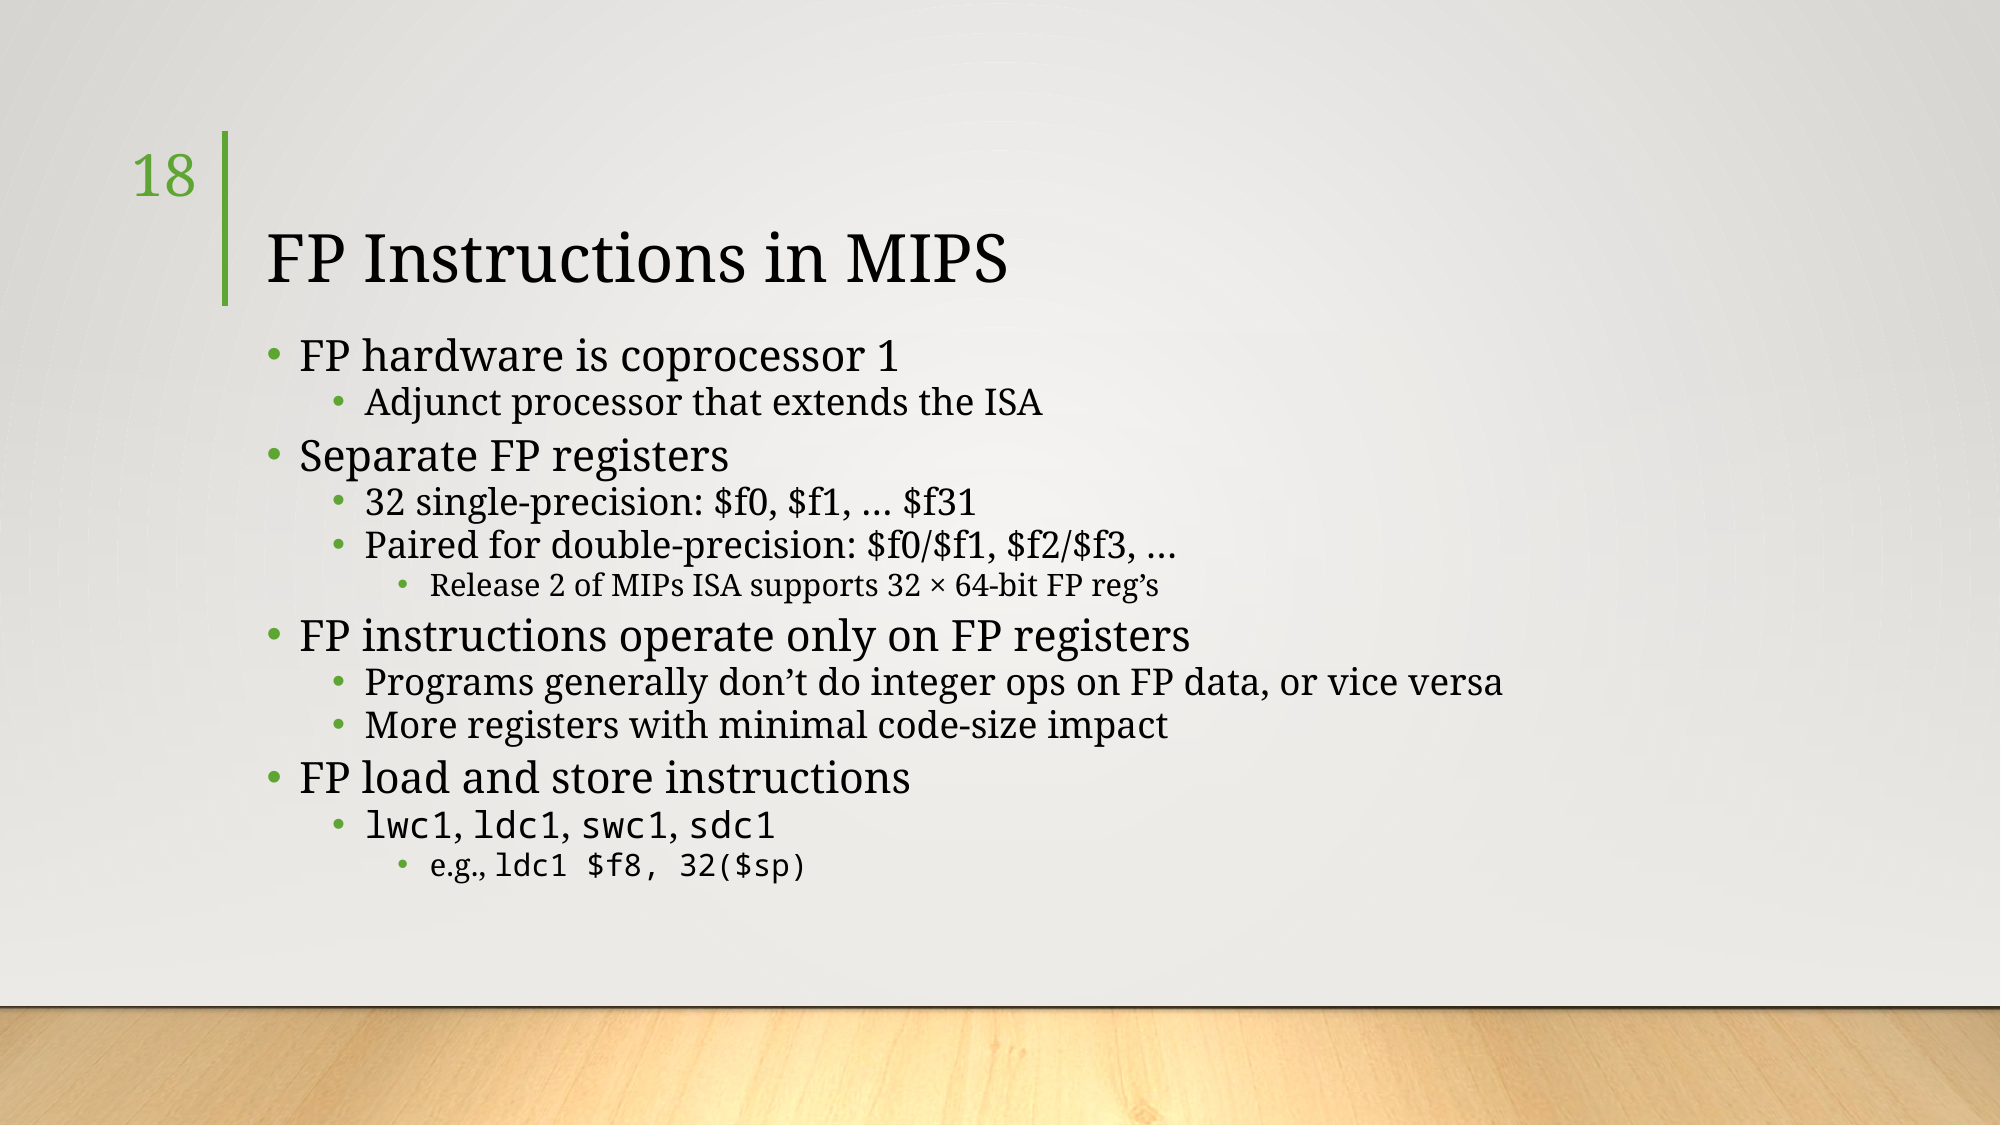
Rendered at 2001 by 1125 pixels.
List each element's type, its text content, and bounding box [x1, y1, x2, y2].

slide_number 18 [78, 131, 212, 214]
picture [0, 1006, 2000, 1125]
title FP Instructions in MIPS [251, 131, 1814, 305]
list FP hardware is coprocessor 1 Adjunct processor that extends the ISA Separate FP registers 32 single-precision: $f0, $f1, … $f31 Paired for double-precision: $f0/$f1, $f2/$f3, … Release 2 of MIPs ISA supports 32 × 64-bit FP reg’s FP instructions operate only on FP registers Programs generally don’t do integer ops on FP data, or vice versa More registers with minimal code-size impact FP load and store instructions lwc1, ldc1, swc1, sdc1 e.g., ldc1 $f8, 32($sp) [251, 330, 1814, 897]
